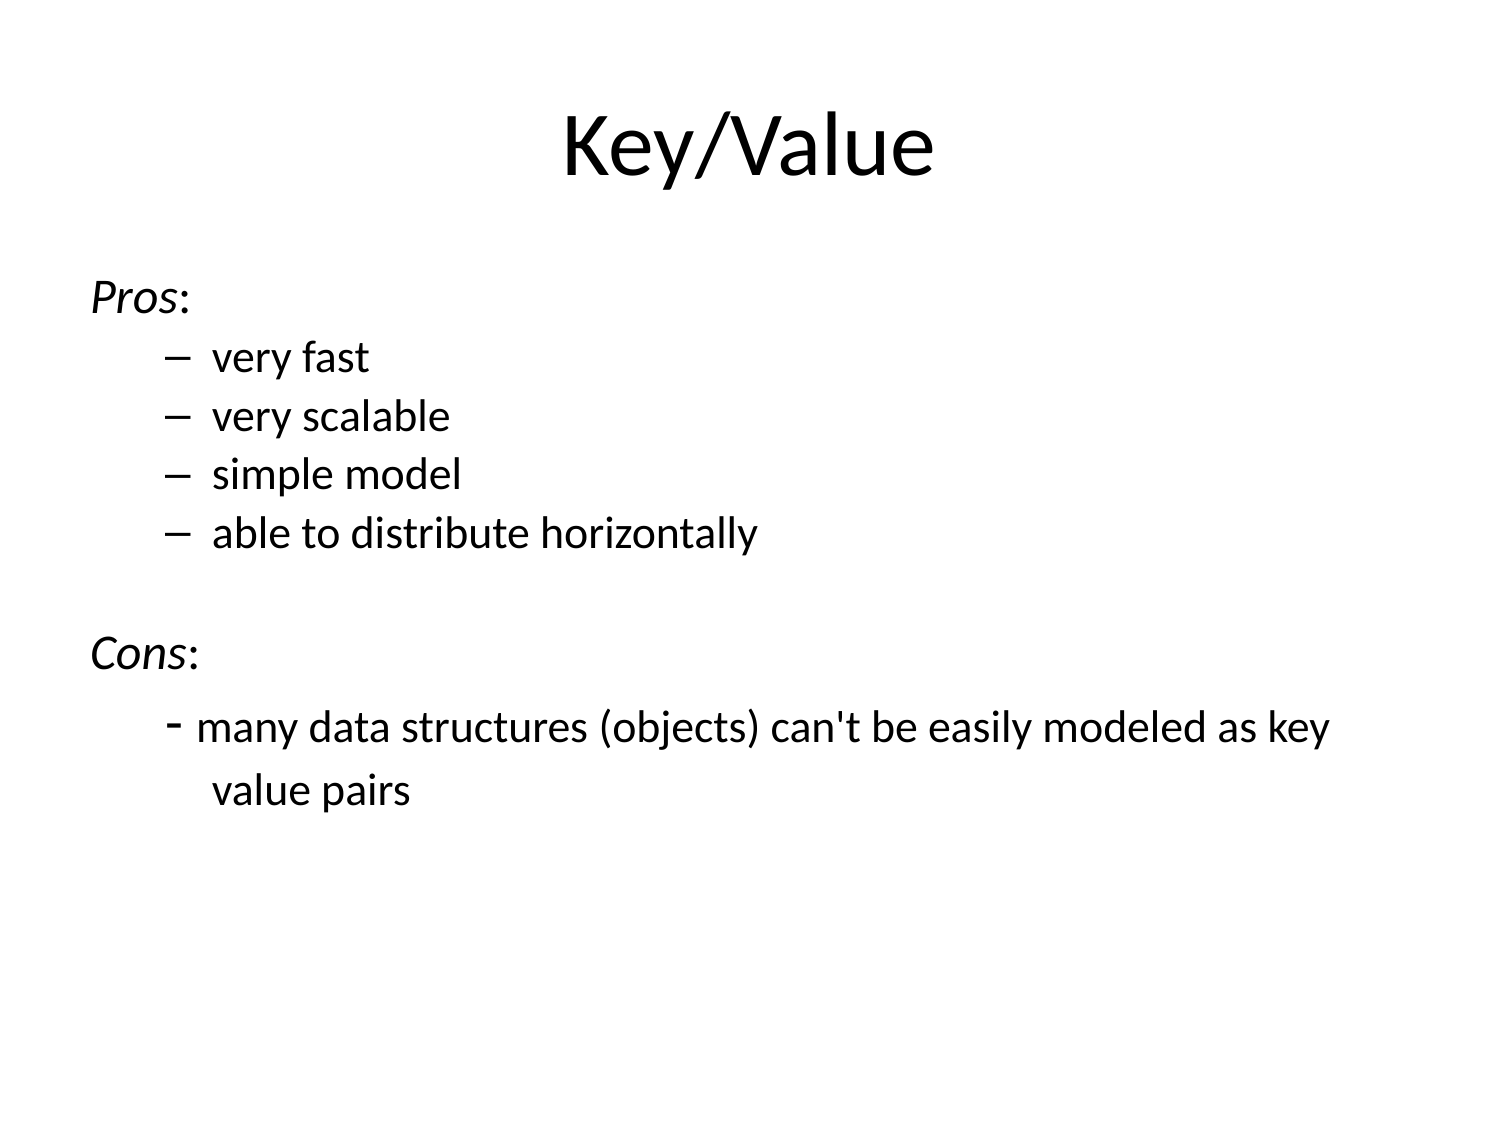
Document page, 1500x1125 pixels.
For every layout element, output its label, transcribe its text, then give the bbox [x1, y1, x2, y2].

title Key/Value [75, 45, 1425, 233]
list Pros: very fast very scalable simple model able to distribute horizontally Cons: - many data structures (objects) can't be easily modeled as key value pairs [75, 262, 1425, 1005]
